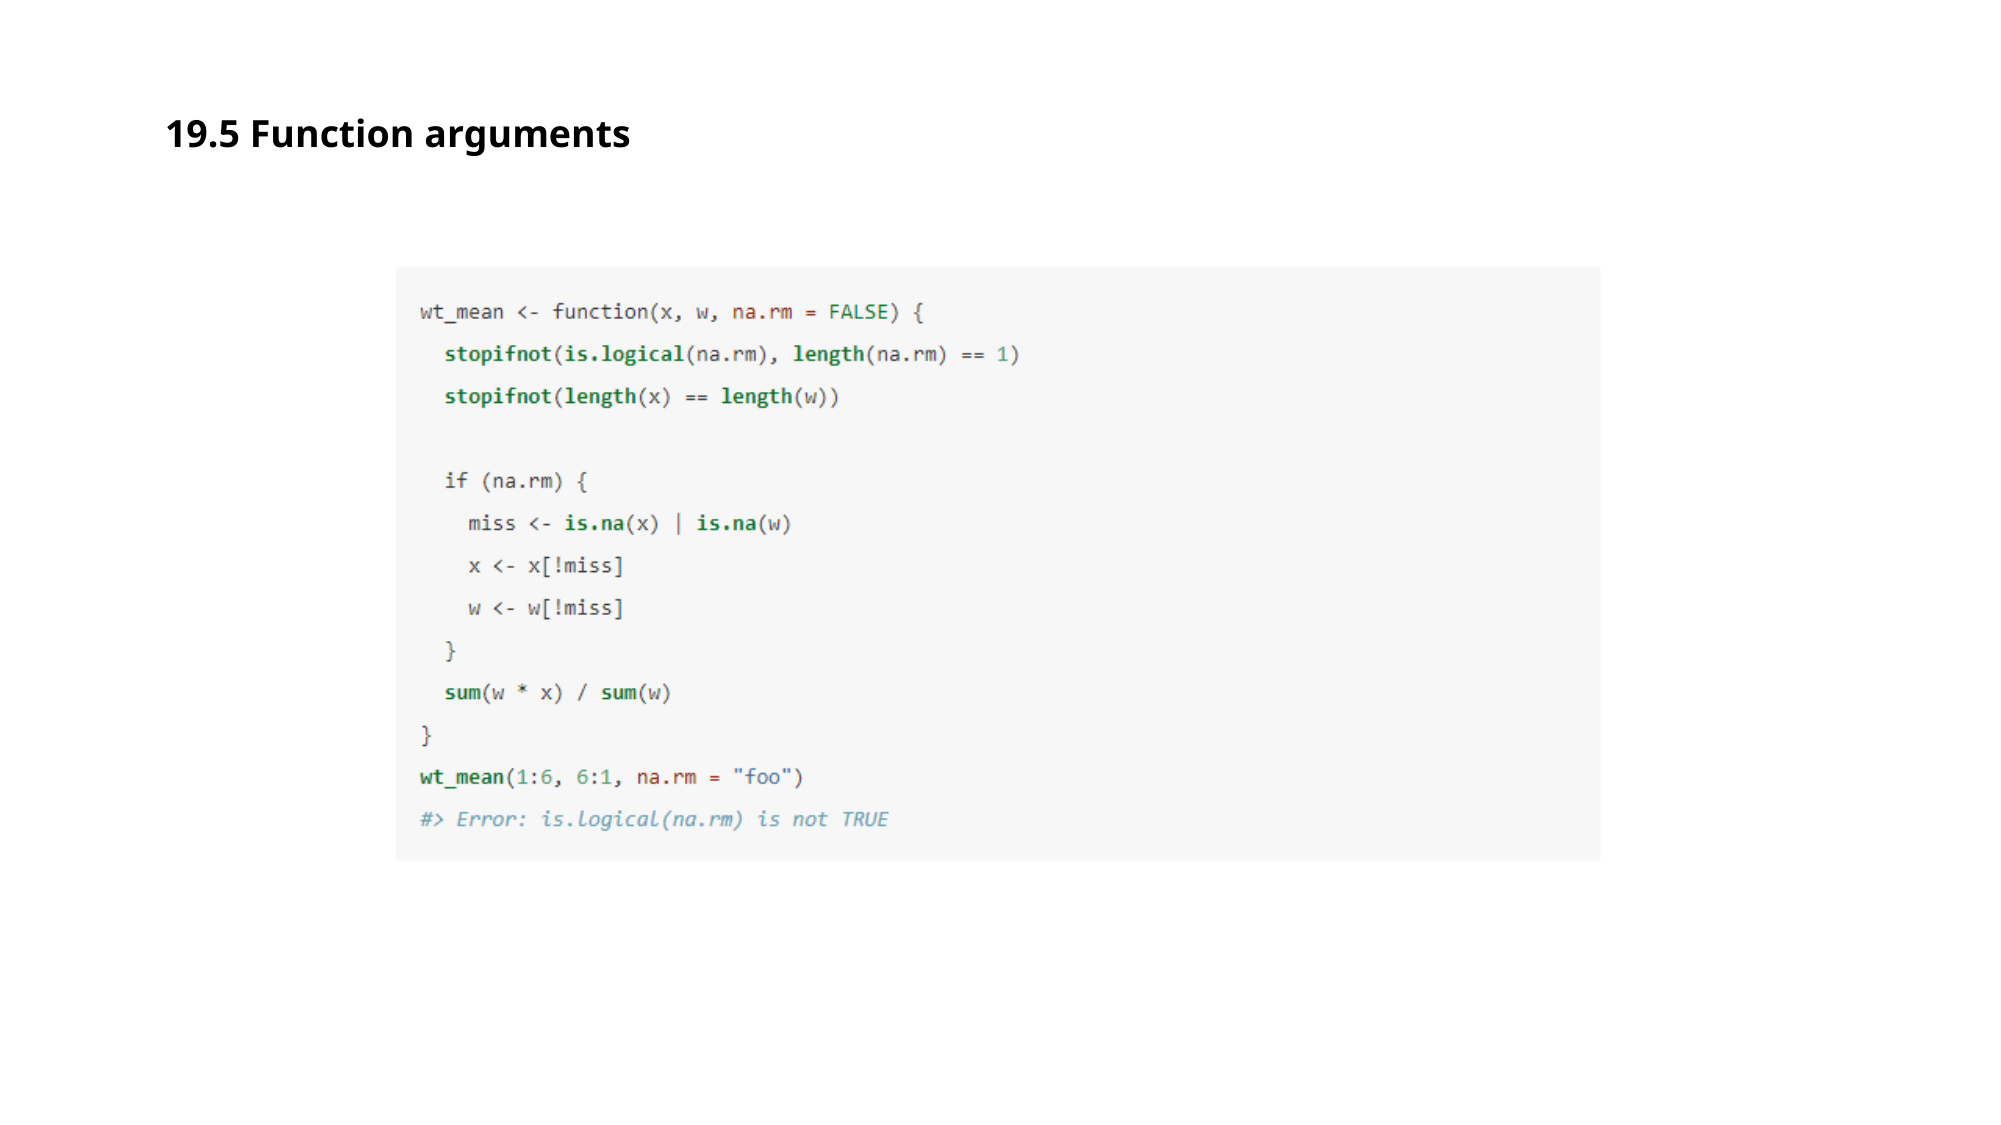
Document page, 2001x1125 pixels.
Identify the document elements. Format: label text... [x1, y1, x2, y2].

picture [390, 261, 1610, 864]
text_box 19.5 Function arguments [150, 103, 647, 163]
